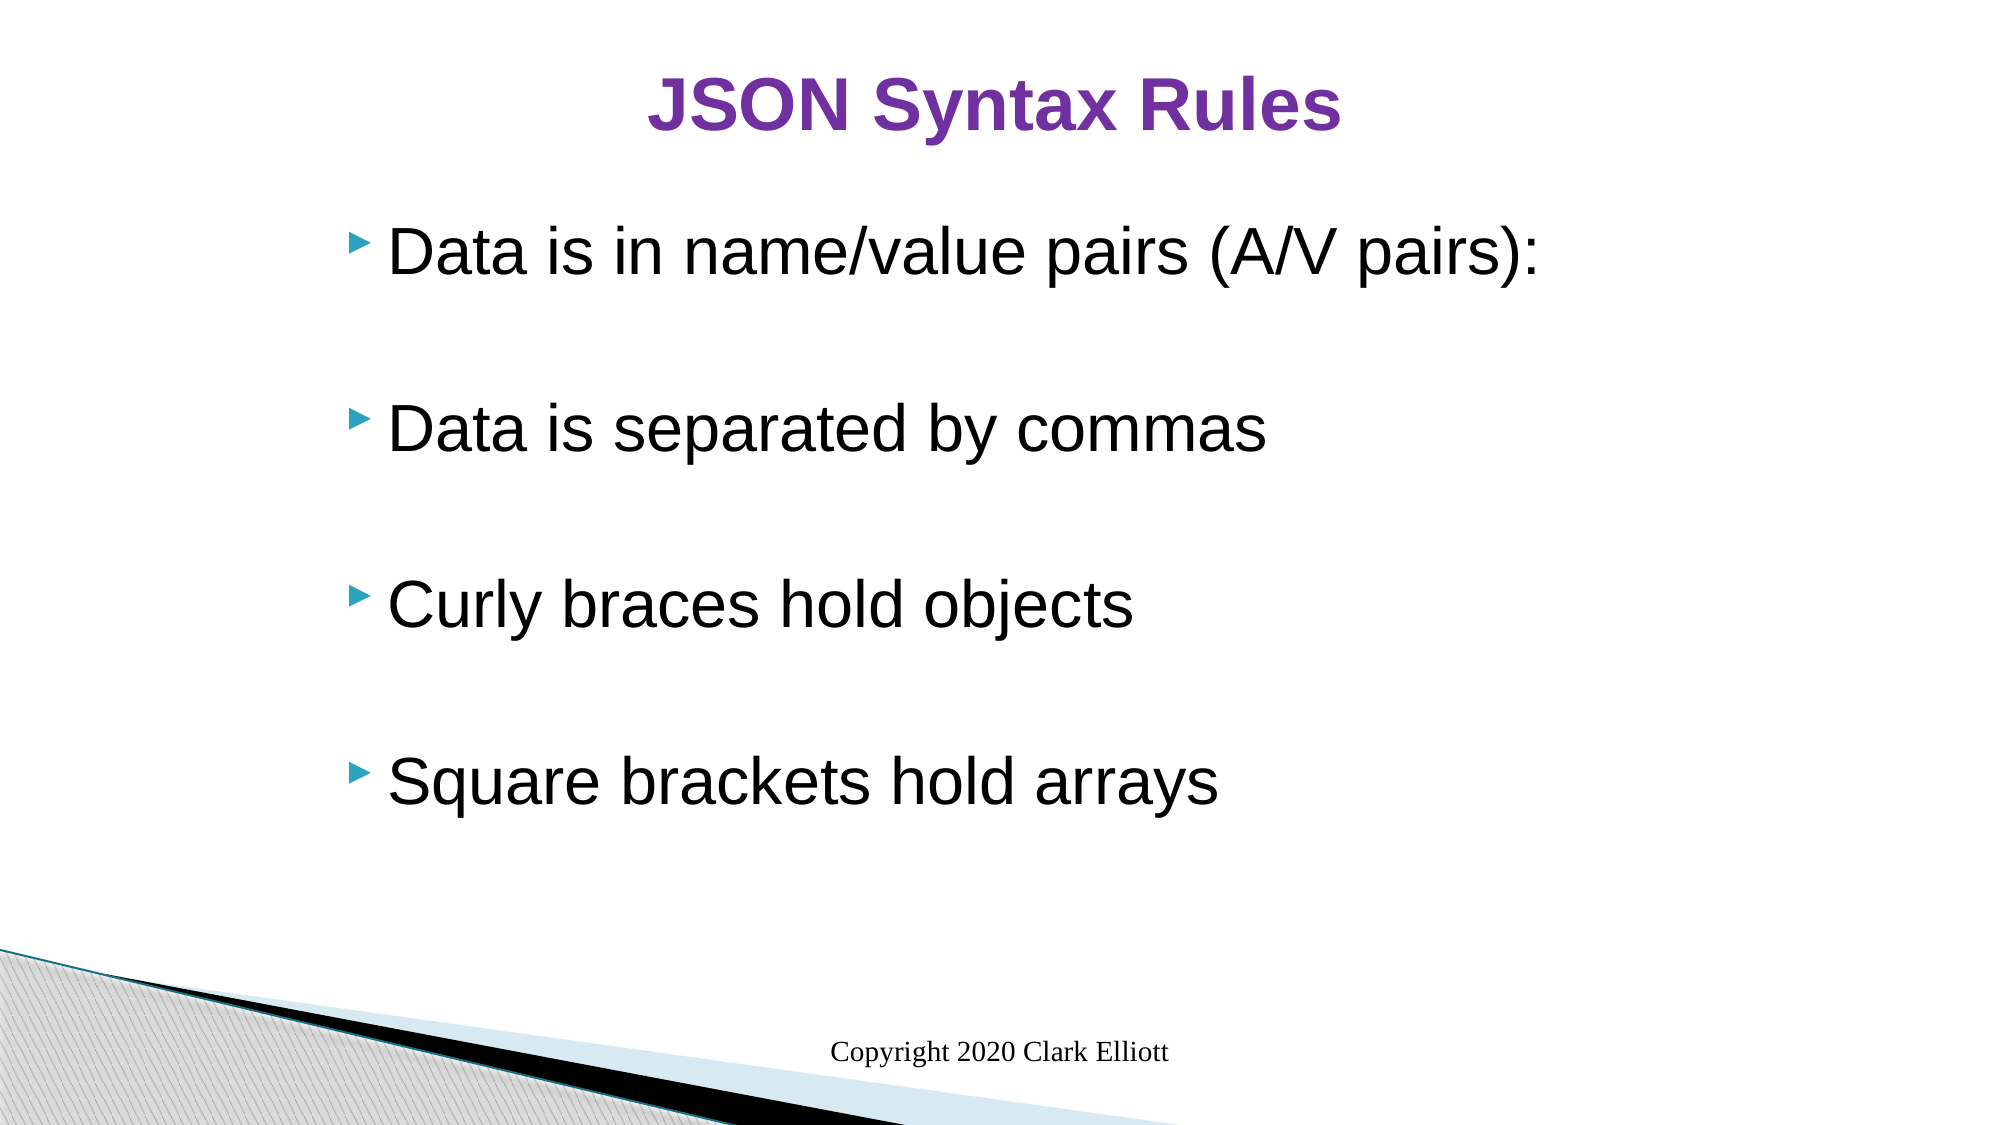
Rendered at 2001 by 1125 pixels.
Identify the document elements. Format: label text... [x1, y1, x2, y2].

text_box Copyright 2020 Clark Elliott [762, 1024, 1238, 1103]
title JSON Syntax Rules [327, 25, 1663, 175]
list Data is in name/value pairs (A/V pairs): Data is separated by commas Curly braces hold objects Square brackets hold arrays [312, 200, 1725, 1000]
